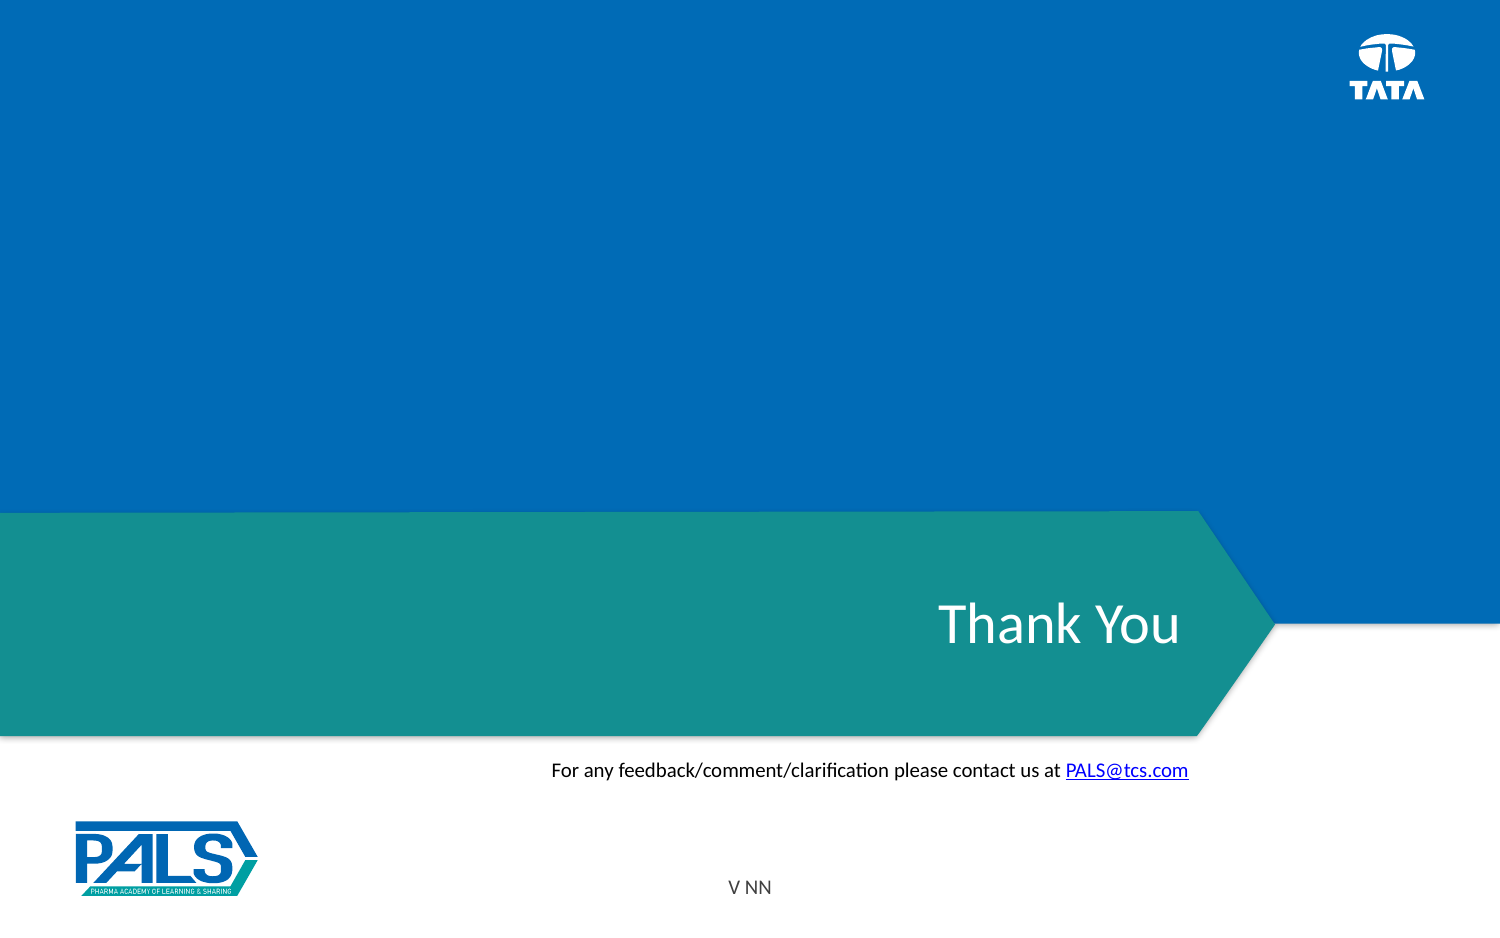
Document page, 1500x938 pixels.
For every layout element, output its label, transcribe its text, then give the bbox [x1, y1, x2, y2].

text_box For any feedback/comment/clarification please contact us at PALS@tcs.com [551, 756, 1189, 782]
text_box V NN [723, 873, 777, 899]
title Thank You [0, 534, 1196, 706]
